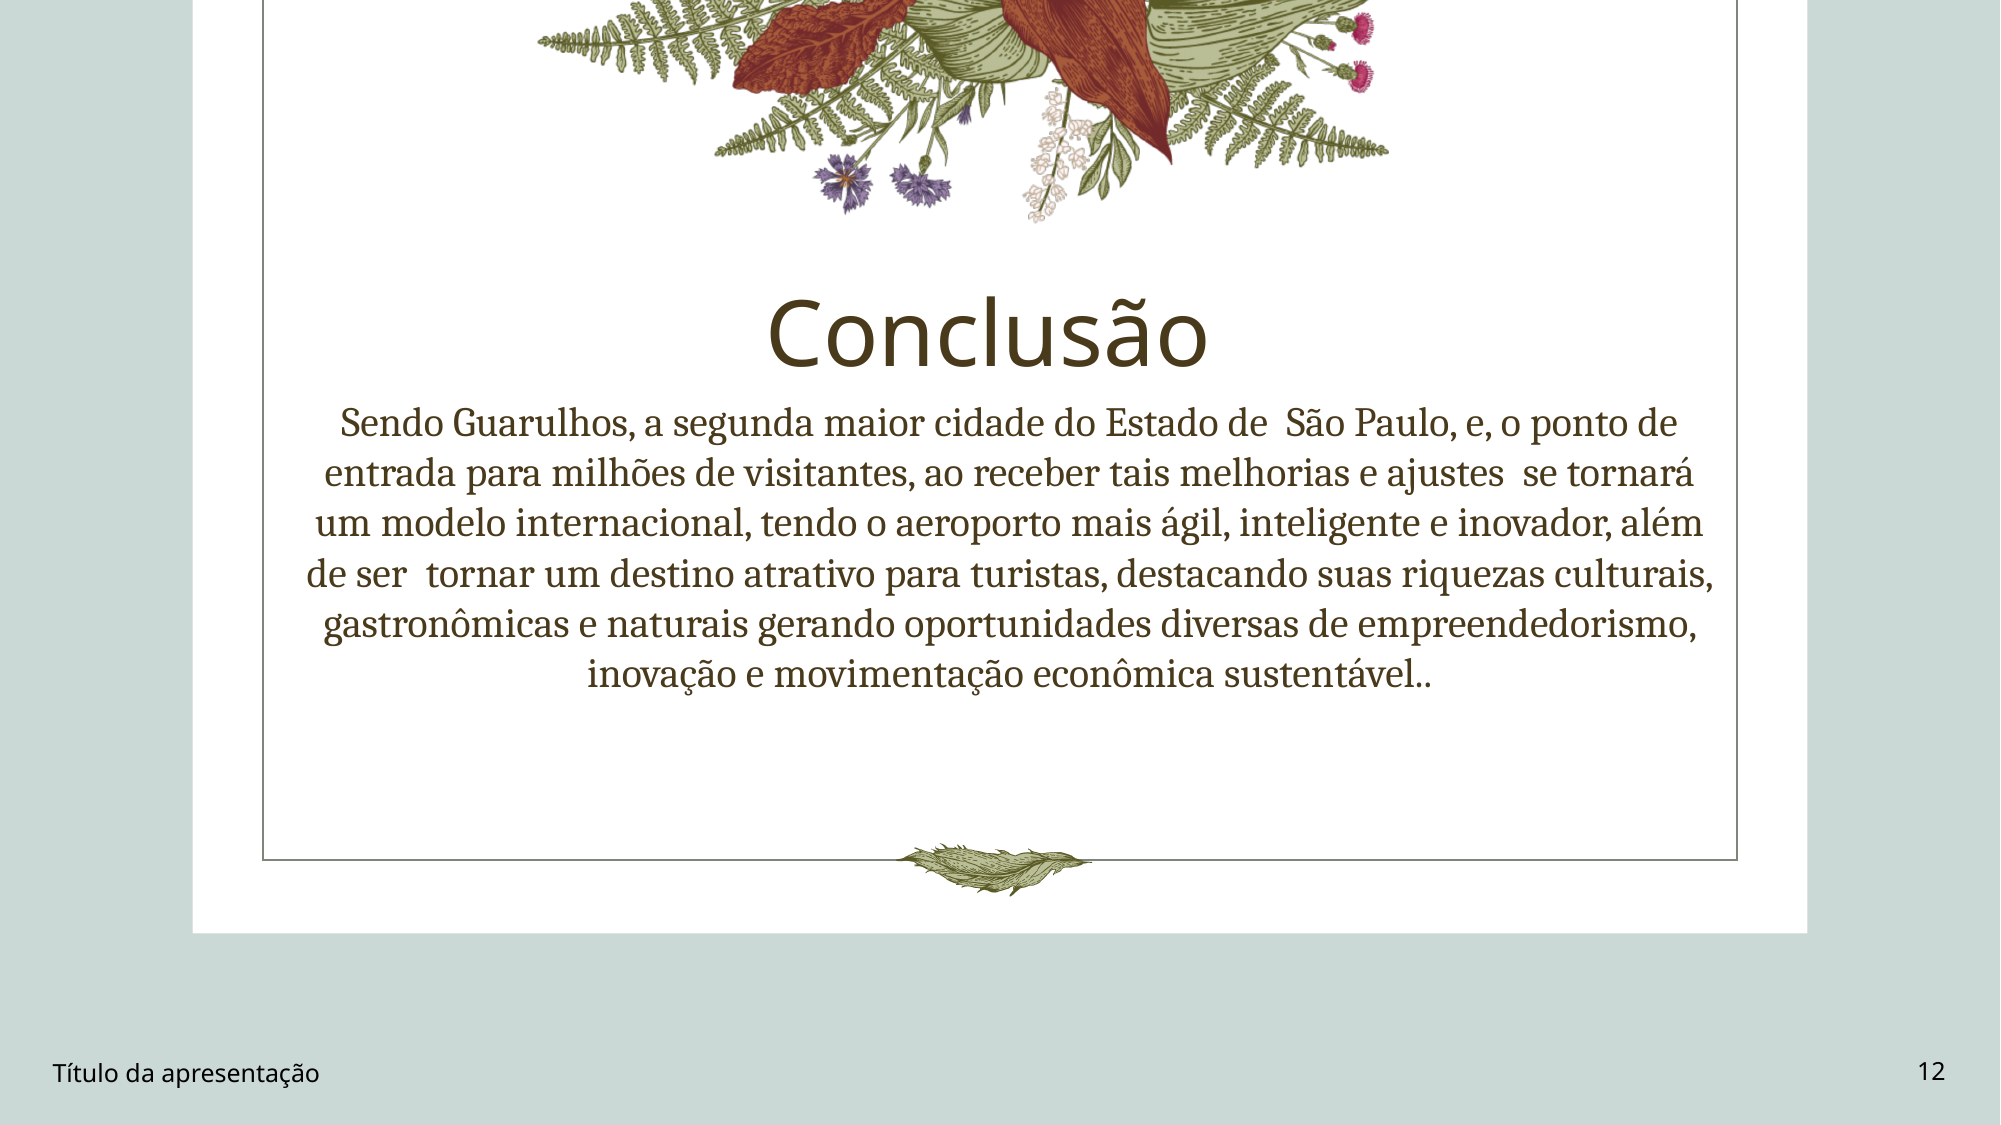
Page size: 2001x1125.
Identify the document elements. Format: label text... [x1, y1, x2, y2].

list Sendo Guarulhos, a segunda maior cidade do Estado de São Paulo, e, o ponto de entrada para milhões de visitantes, ao receber tais melhorias e ajustes se tornará um modelo internacional, tendo o aeroporto mais ágil, inteligente e inovador, além de ser tornar um destino atrativo para turistas, destacando suas riquezas culturais, gastronômicas e naturais gerando oportunidades diversas de empreendedorismo, inovação e movimentação econômica sustentável.. [286, 387, 1733, 830]
slide_number ‹#› [1510, 1042, 1961, 1103]
footer Título da apresentação [37, 1042, 713, 1103]
picture [894, 838, 1093, 897]
title Conclusão [286, 228, 1714, 387]
picture [535, 0, 1416, 228]
